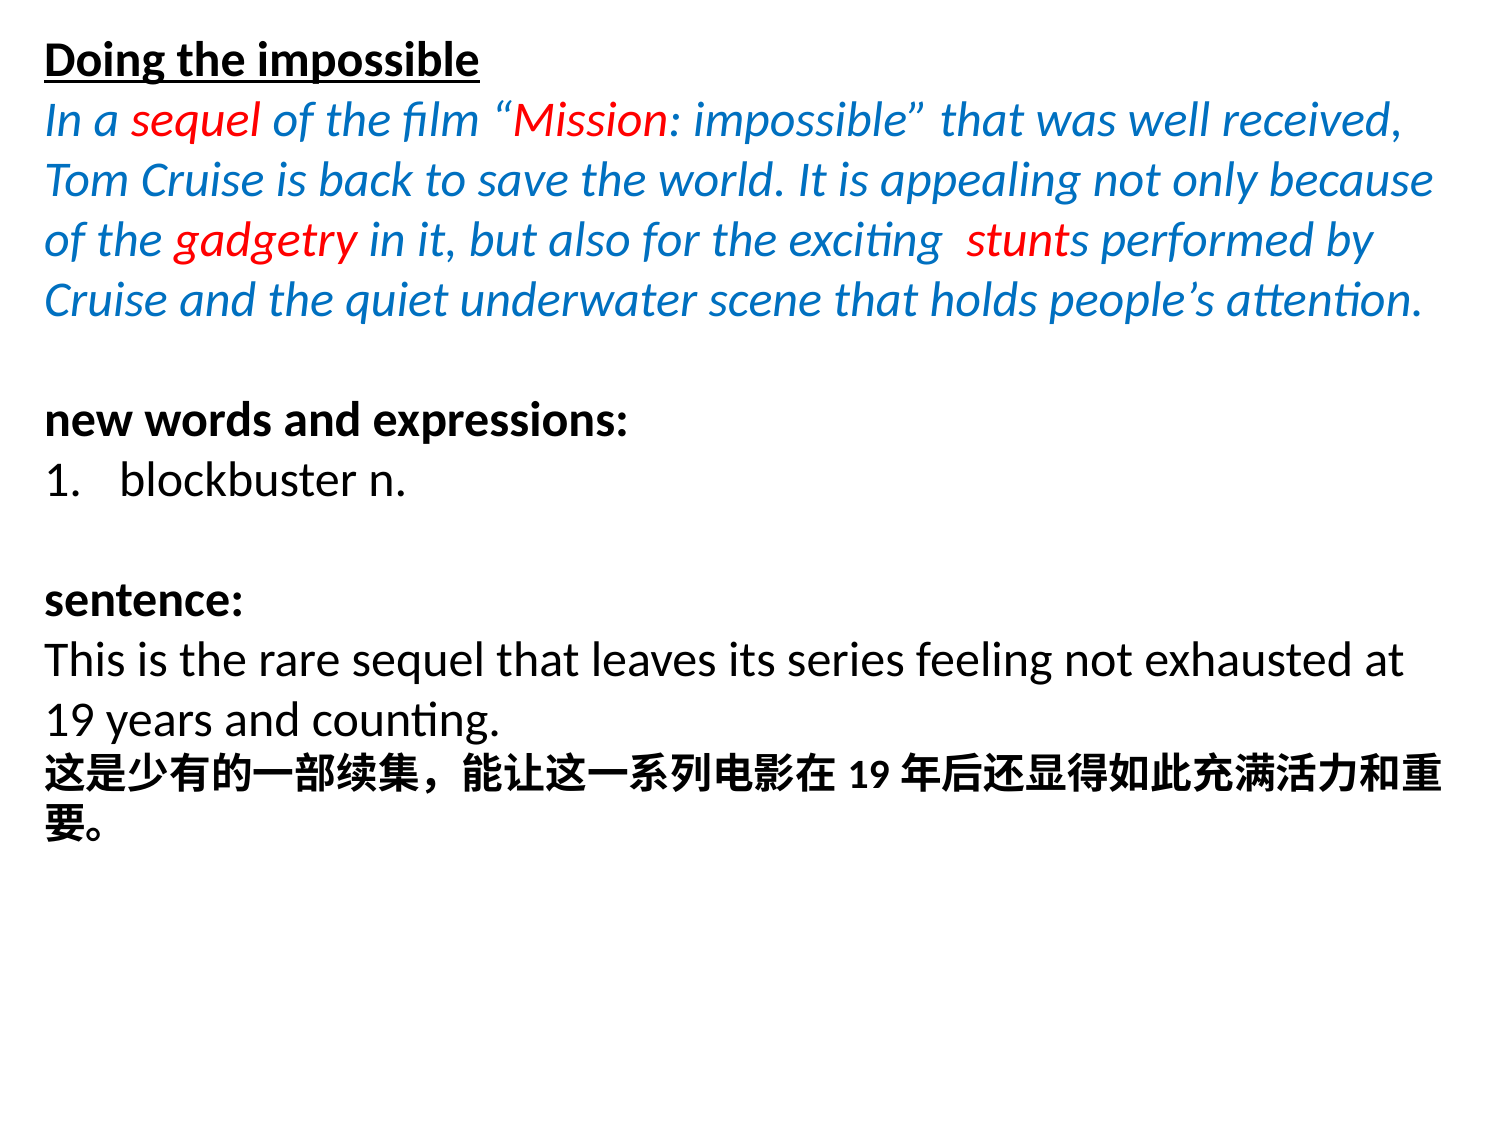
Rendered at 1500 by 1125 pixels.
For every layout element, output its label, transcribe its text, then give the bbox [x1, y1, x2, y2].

text_box Doing the impossible In a sequel of the film “Mission: impossible” that was well received, Tom Cruise is back to save the world. It is appealing not only because of the gadgetry in it, but also for the exciting stunts performed by Cruise and the quiet underwater scene that holds people’s attention. new words and expressions: blockbuster n. sentence: This is the rare sequel that leaves its series feeling not exhausted at 19 years and counting. 这是少有的一部续集，能让这一系列电影在19年后还显得如此充满活力和重要。 [29, 19, 1459, 854]
